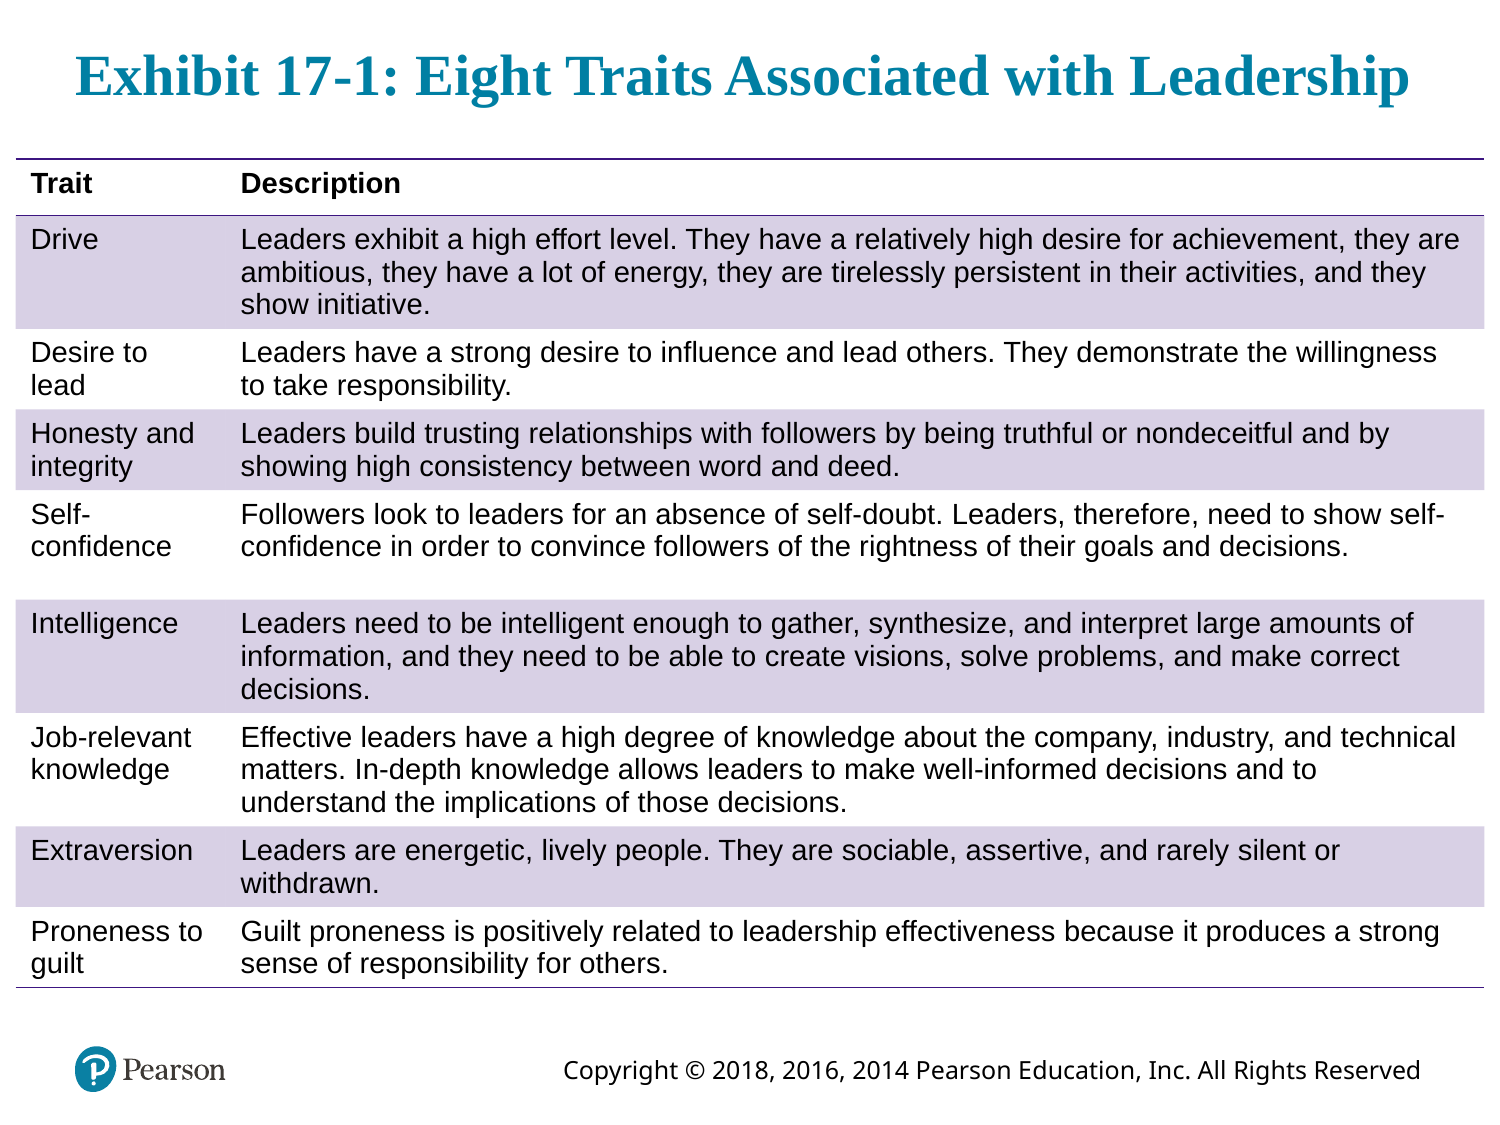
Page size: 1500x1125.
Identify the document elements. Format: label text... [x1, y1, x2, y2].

table_cell Intelligence [16, 600, 226, 713]
table_header Trait [16, 160, 226, 215]
title Exhibit 17-1: Eight Traits Associated with Leadership [75, 37, 1425, 158]
table_cell Drive [16, 216, 226, 329]
table_cell Self-confidence [16, 490, 226, 600]
table_cell Leaders need to be intelligent enough to gather, synthesize, and interpret large amounts of information, and they need to be able to create visions, solve problems, and make correct decisions. [226, 600, 1484, 713]
table_cell Followers look to leaders for an absence of self-doubt. Leaders, therefore, need to show self-confidence in order to convince followers of the rightness of their goals and decisions. [226, 490, 1484, 600]
table_cell Honesty and integrity [16, 409, 226, 490]
table_cell Leaders have a strong desire to influence and lead others. They demonstrate the willingness to take responsibility. [226, 329, 1484, 409]
table_cell Job-relevant knowledge [16, 713, 226, 826]
table_cell Proneness to guilt [16, 907, 226, 987]
table_header Description [226, 160, 1484, 215]
table_cell Desire to lead [16, 329, 226, 409]
table_cell Leaders exhibit a high effort level. They have a relatively high desire for achievement, they are ambitious, they have a lot of energy, they are tirelessly persistent in their activities, and they show initiative. [226, 216, 1484, 329]
table_cell Leaders are energetic, lively people. They are sociable, assertive, and rarely silent or withdrawn. [226, 826, 1484, 907]
table_cell Leaders build trusting relationships with followers by being truthful or nondeceitful and by showing high consistency between word and deed. [226, 409, 1484, 490]
table_cell Effective leaders have a high degree of knowledge about the company, industry, and technical matters. In-depth knowledge allows leaders to make well-informed decisions and to understand the implications of those decisions. [226, 713, 1484, 826]
table_cell Extraversion [16, 826, 226, 907]
table_cell Guilt proneness is positively related to leadership effectiveness because it produces a strong sense of responsibility for others. [226, 907, 1484, 987]
